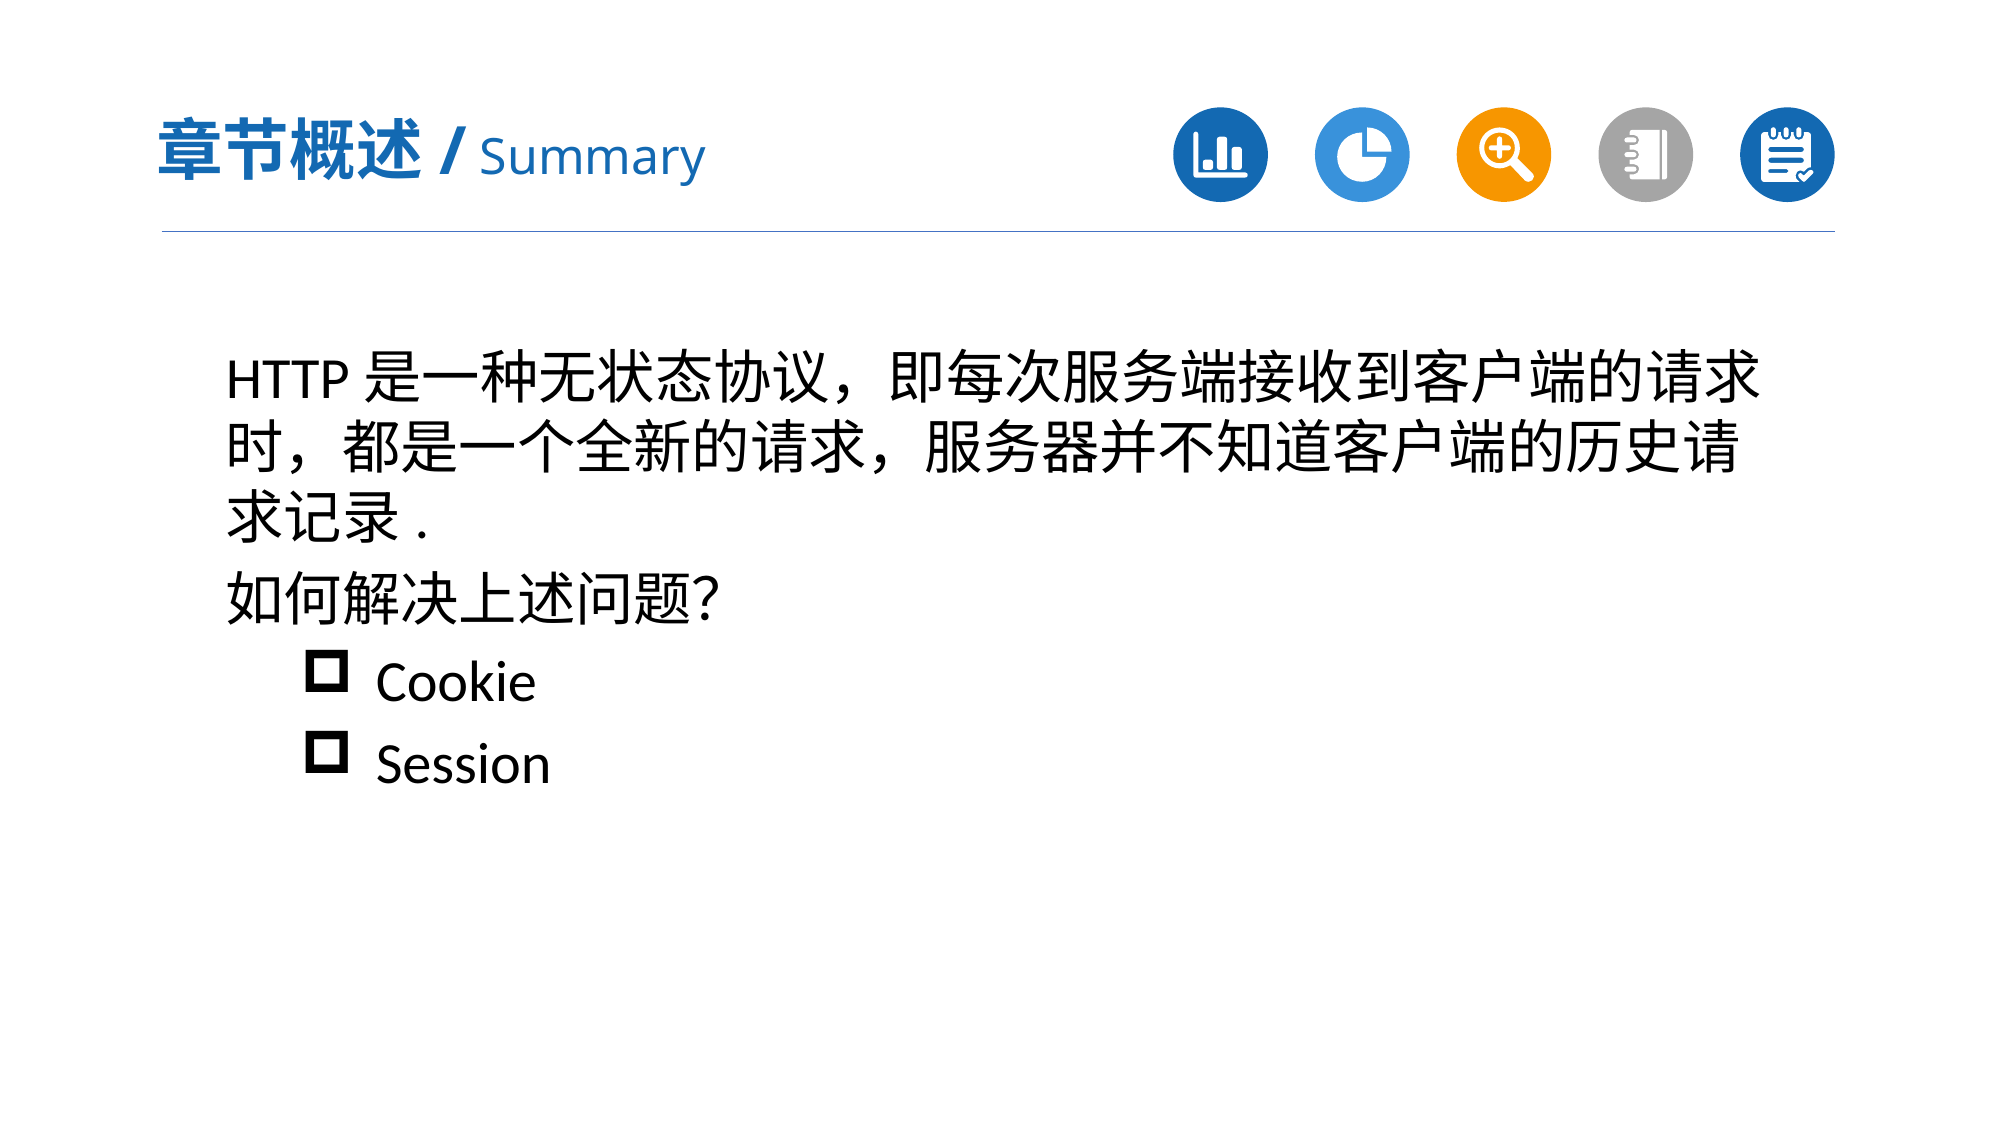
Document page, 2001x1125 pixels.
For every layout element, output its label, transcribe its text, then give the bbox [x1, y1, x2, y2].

text_box 章节概述/ Summary [110, 93, 752, 203]
text_box HTTP是一种无状态协议，即每次服务端接收到客户端的请求时，都是一个全新的请求，服务器并不知道客户端的历史请求记录. 如何解决上述问题？ Cookie Session [205, 329, 1809, 805]
